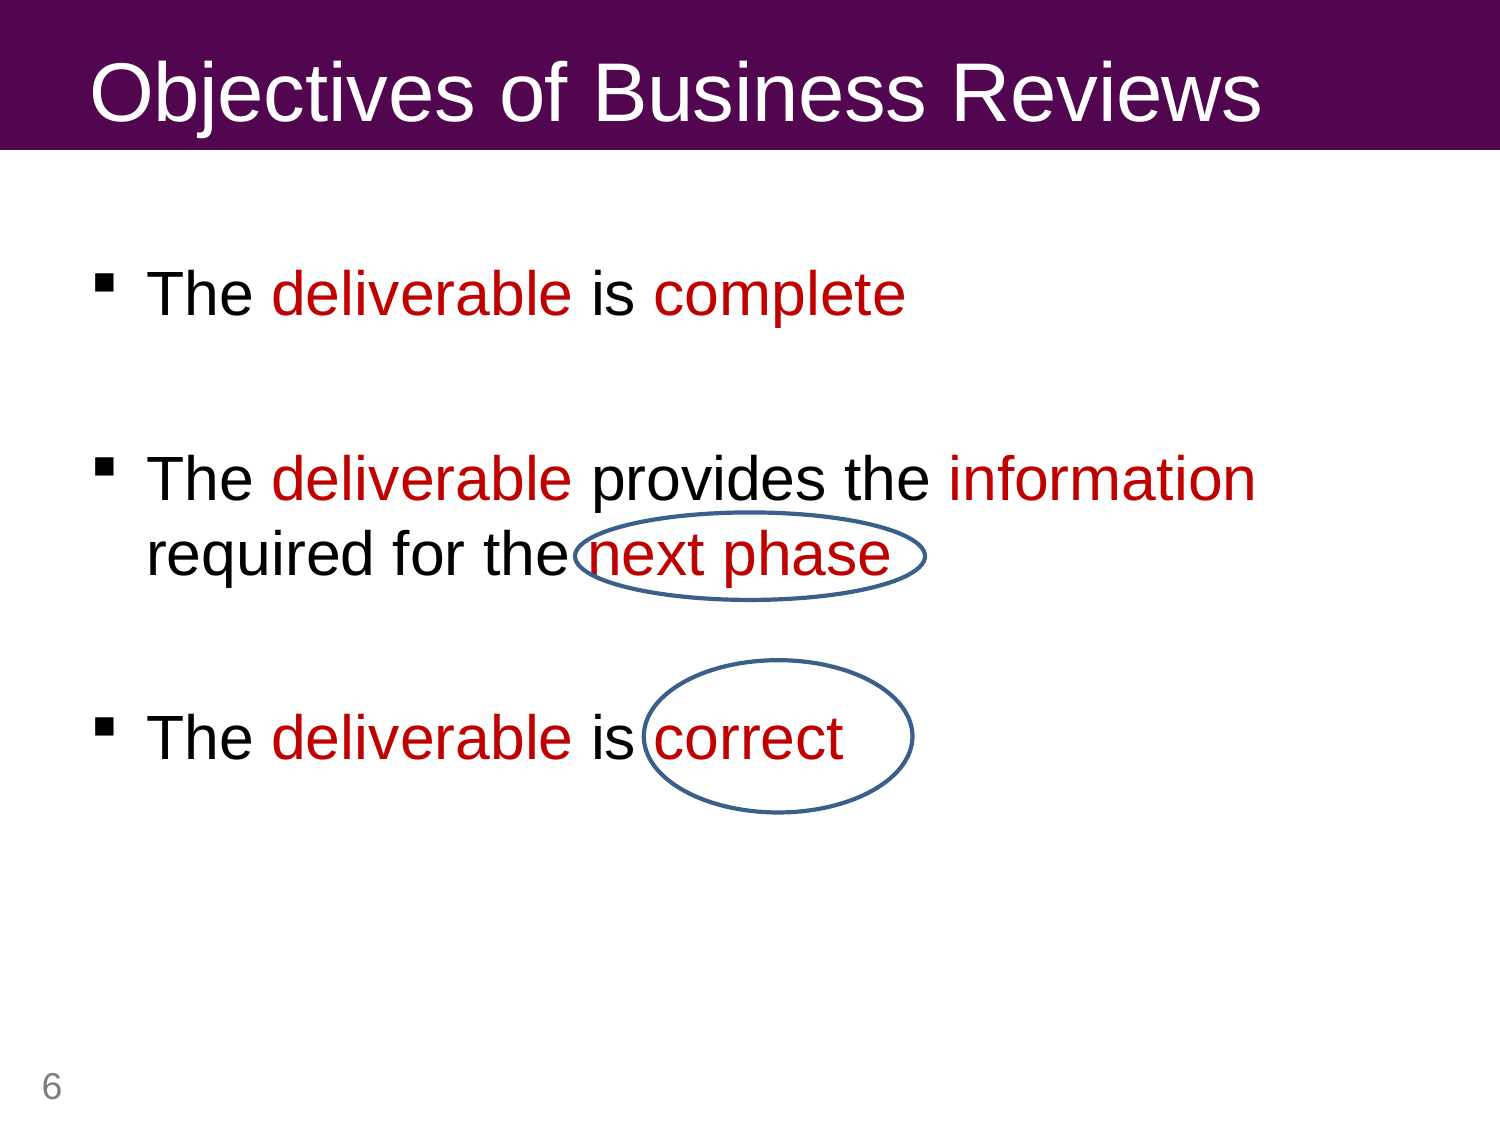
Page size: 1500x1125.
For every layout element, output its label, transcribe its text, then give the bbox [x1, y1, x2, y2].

text_box The deliverable is complete The deliverable provides the information required for the next phase The deliverable is correct [87, 253, 1311, 882]
slide_number 6 [37, 1062, 94, 1125]
text_box [0, 0, 1500, 150]
text_box [641, 658, 915, 815]
text_box [572, 510, 928, 603]
title Objectives of Business Reviews [19, 38, 1481, 227]
